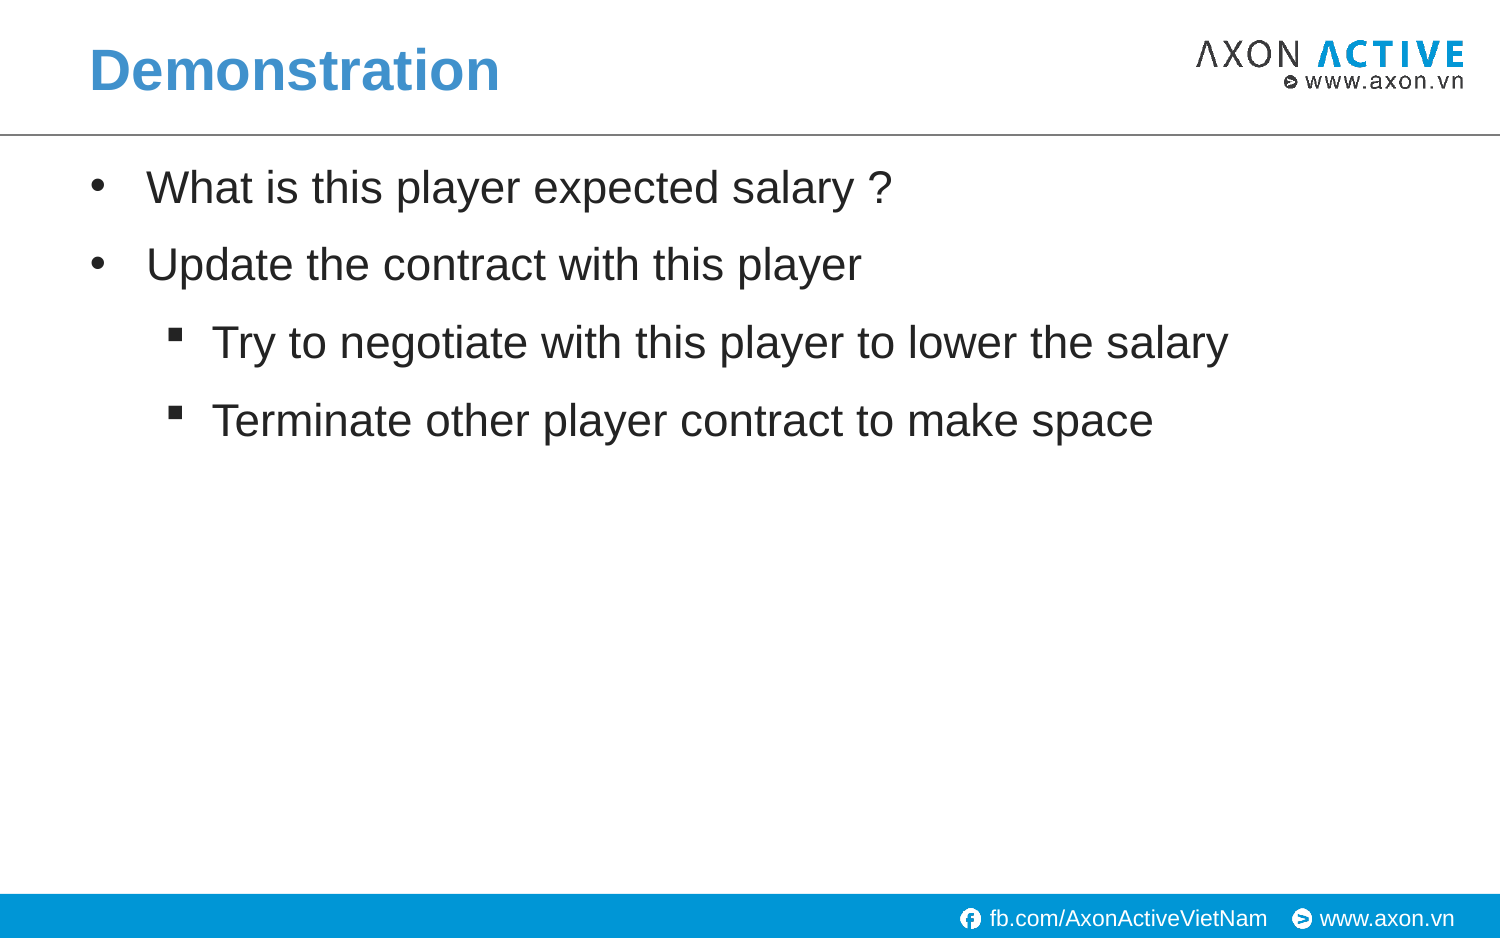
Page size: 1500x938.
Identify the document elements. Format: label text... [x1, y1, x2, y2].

picture [961, 909, 980, 928]
picture [1196, 40, 1463, 89]
list What is this player expected salary ? Update the contract with this player Try to negotiate with this player to lower the salary Terminate other player contract to make space [75, 136, 1425, 838]
title Demonstration [75, 24, 1163, 103]
picture [1293, 909, 1311, 928]
picture [1423, 40, 1432, 56]
